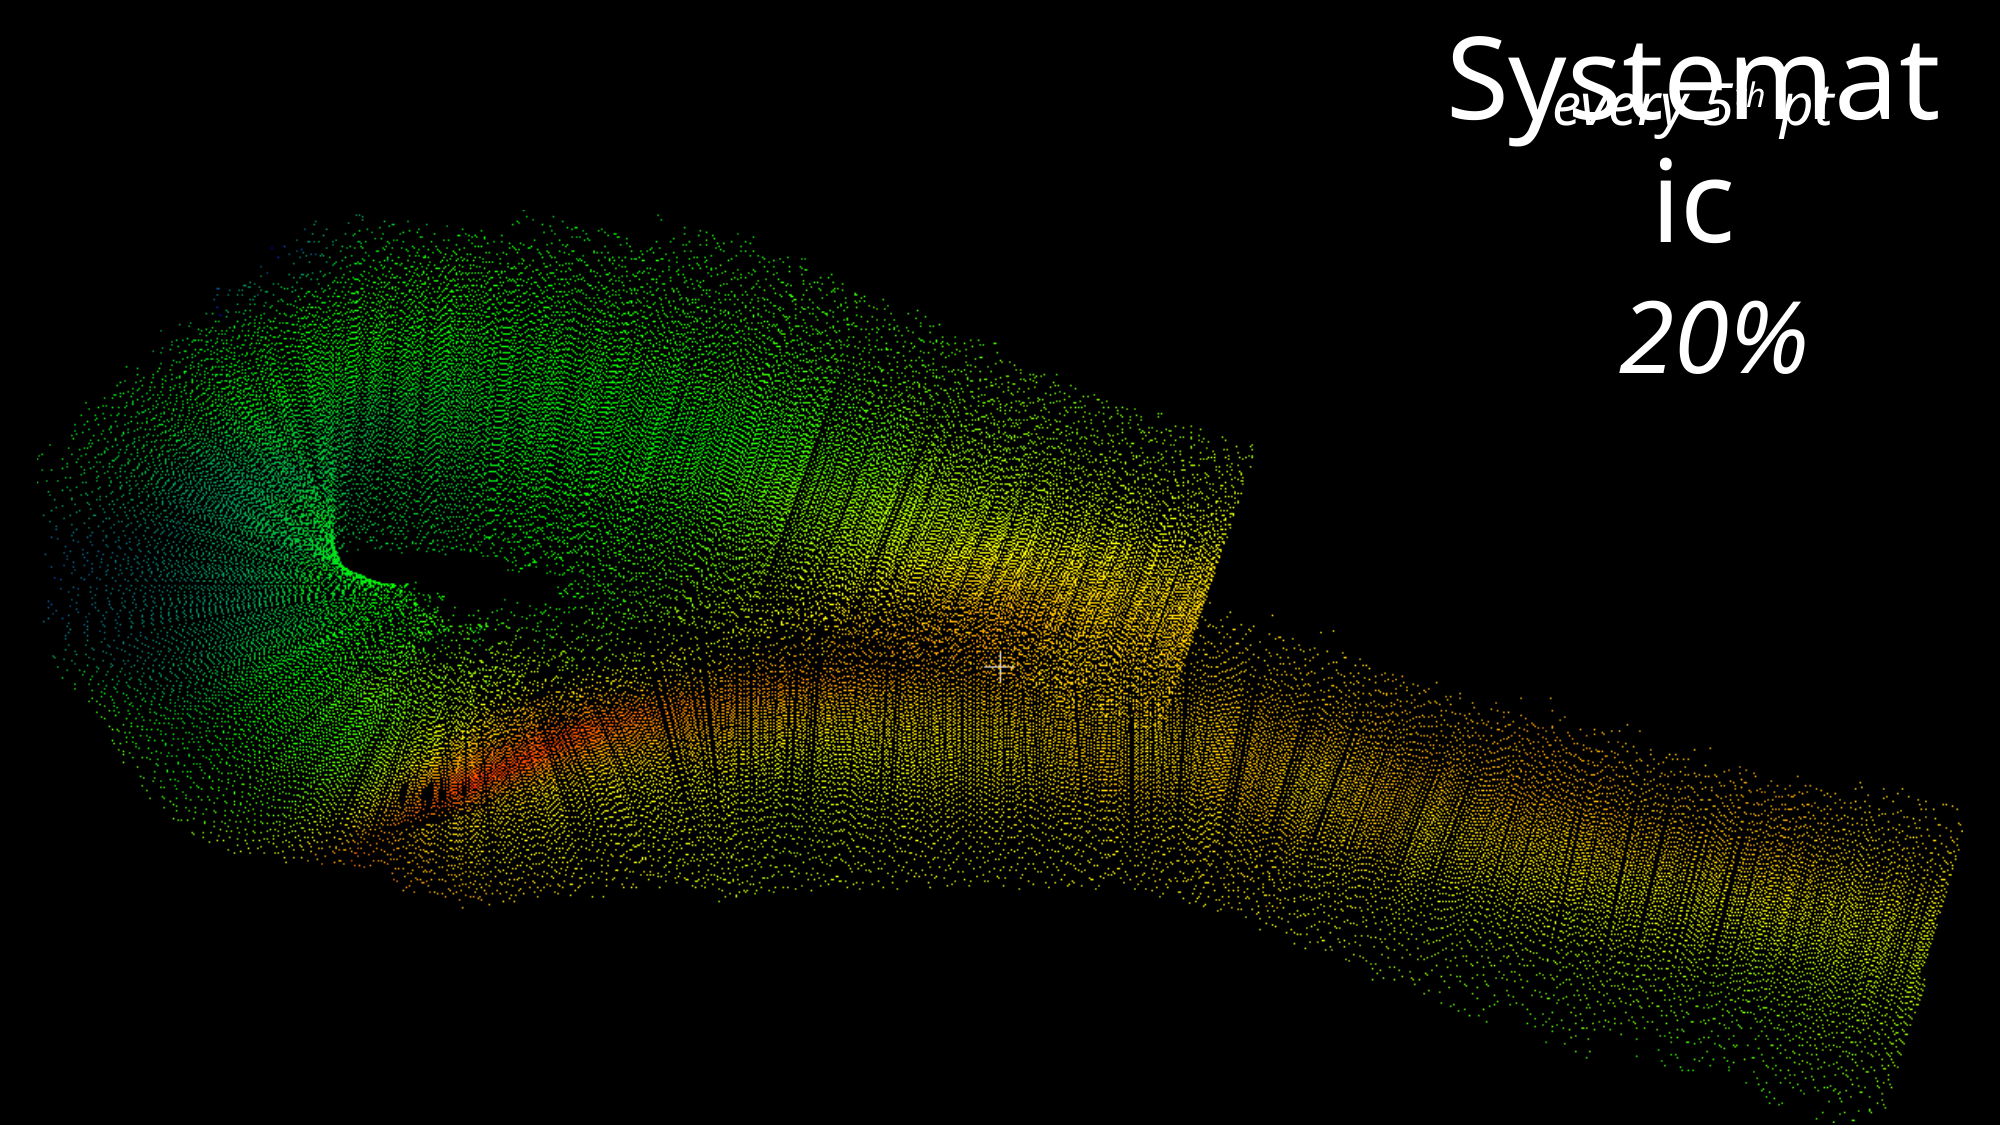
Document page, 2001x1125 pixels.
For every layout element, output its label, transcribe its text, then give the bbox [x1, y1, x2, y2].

text_box Systematic [1424, 0, 1962, 210]
text_box every 5th pt [1446, 62, 1941, 146]
picture [37, 210, 1963, 1123]
